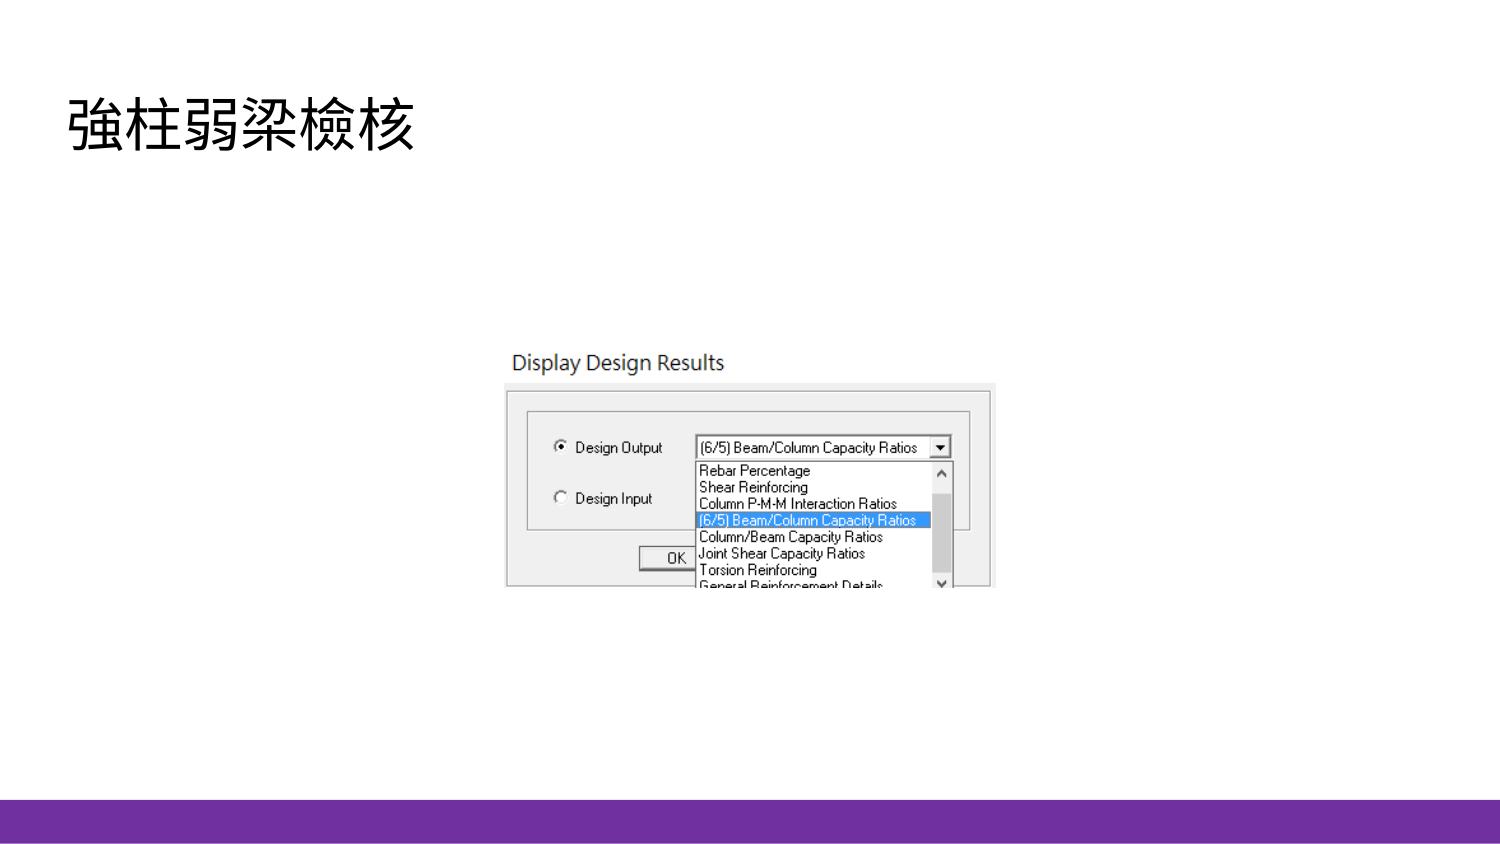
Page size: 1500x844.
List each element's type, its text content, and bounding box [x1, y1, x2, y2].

title 強柱弱梁檢核 [51, 72, 1449, 167]
text_box [0, 798, 1500, 844]
picture [504, 350, 996, 589]
